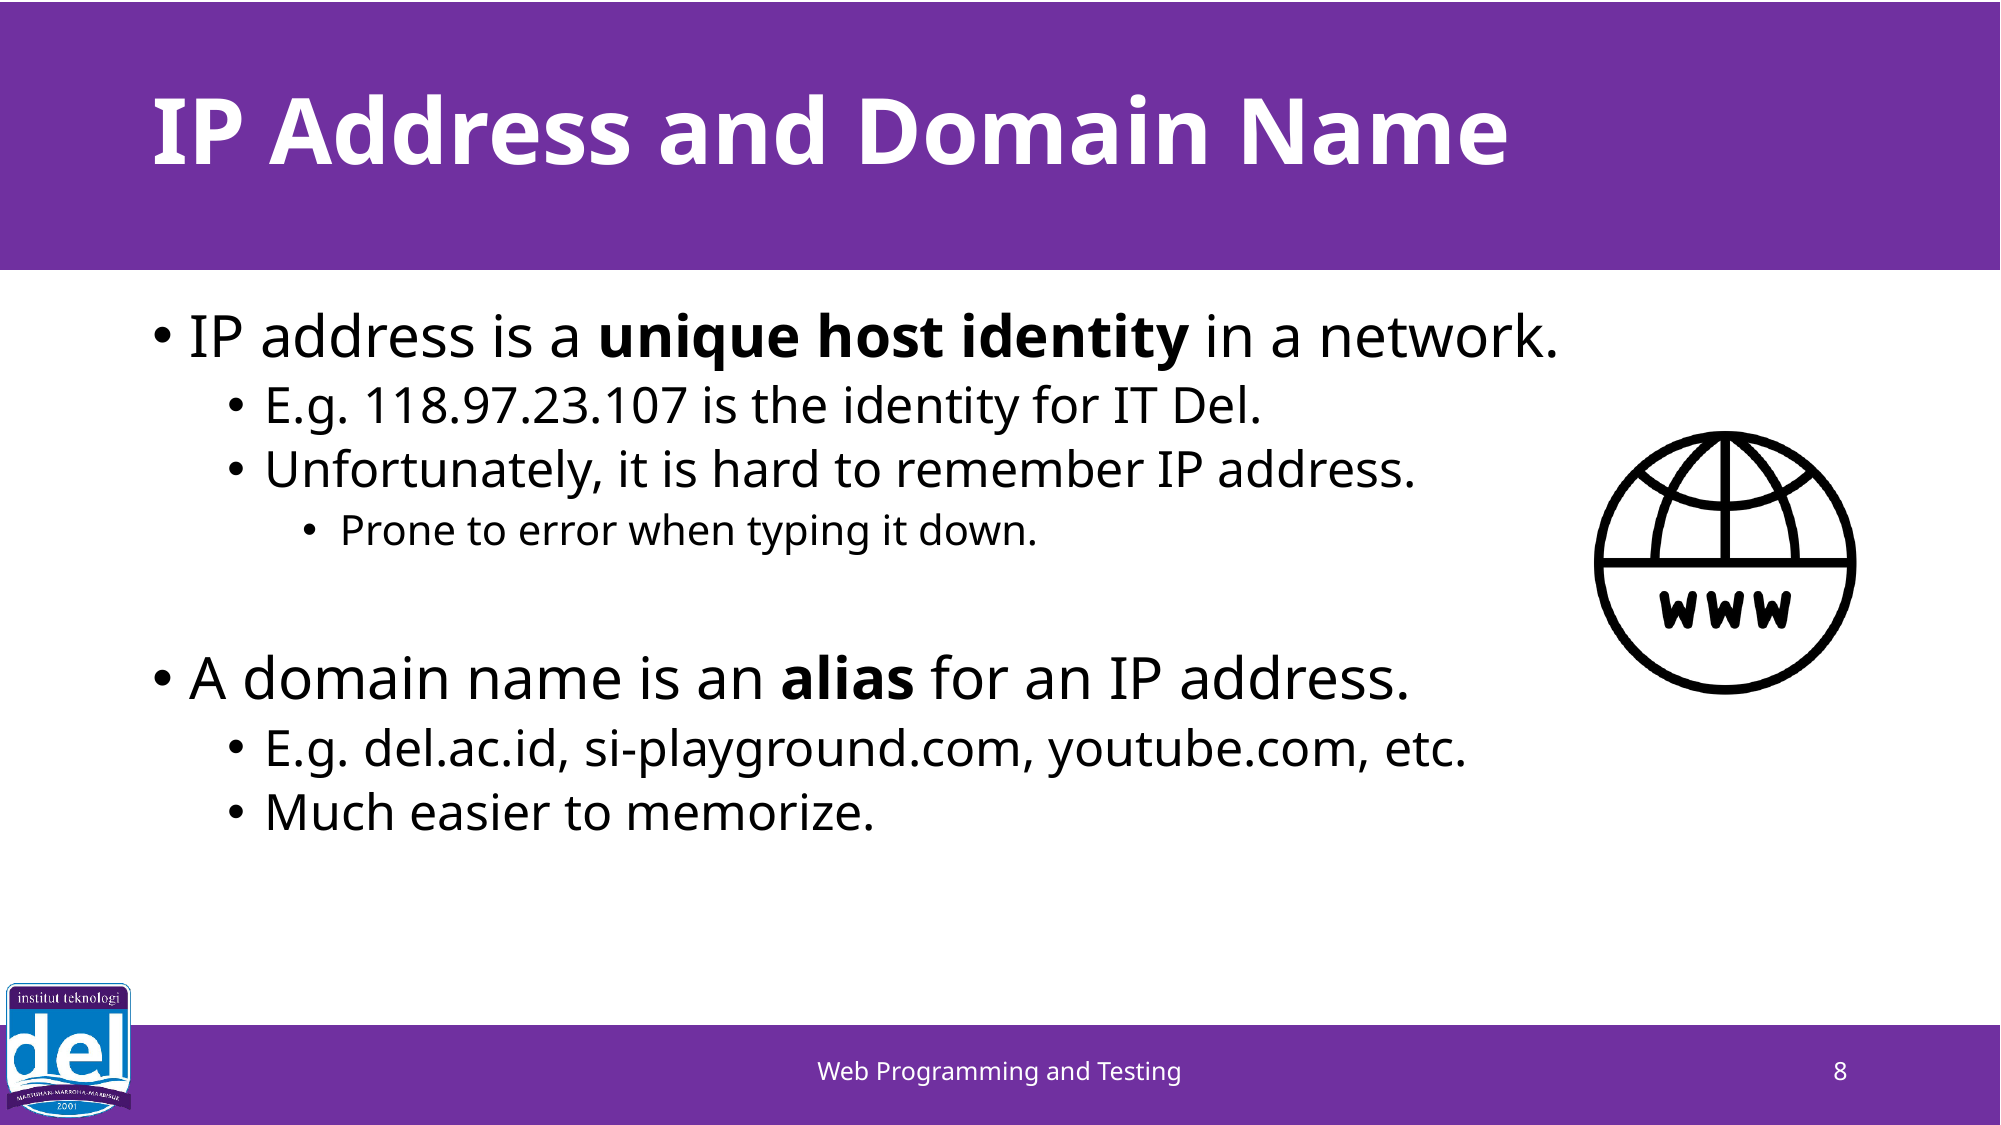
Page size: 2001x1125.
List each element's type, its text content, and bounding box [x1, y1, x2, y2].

picture [1574, 412, 1875, 713]
slide_number 8 [1697, 1042, 1863, 1103]
list IP address is a unique host identity in a network. E.g. 118.97.23.107 is the identity for IT Del. Unfortunately, it is hard to remember IP address. Prone to error when typing it down. A domain name is an alias for an IP address. E.g. del.ac.id, si-playground.com, youtube.com, etc. Much easier to memorize. [137, 299, 1863, 1014]
footer Web Programming and Testing [662, 1042, 1338, 1103]
title IP Address and Domain Name [137, 26, 1863, 244]
picture [5, 982, 131, 1118]
